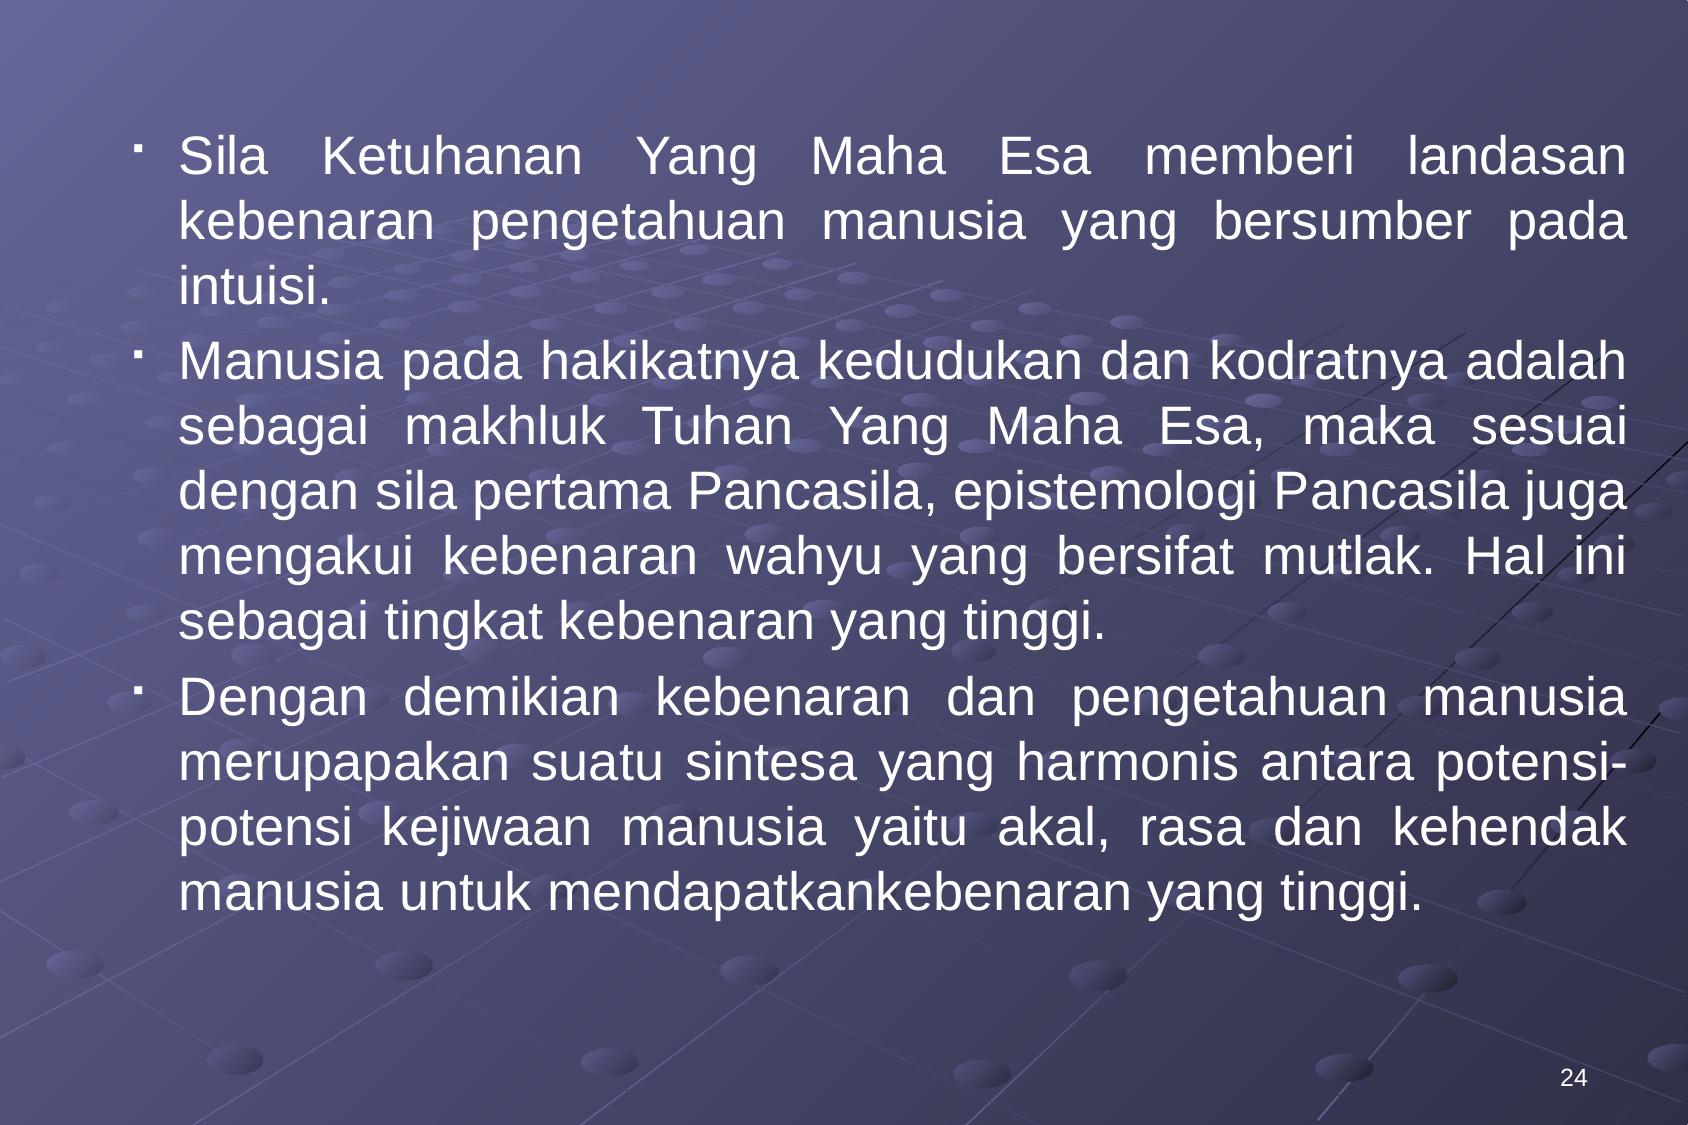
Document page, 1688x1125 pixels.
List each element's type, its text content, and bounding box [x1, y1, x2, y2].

list Sila Ketuhanan Yang Maha Esa memberi landasan kebenaran pengetahuan manusia yang bersumber pada intuisi. Manusia pada hakikatnya kedudukan dan kodratnya adalah sebagai makhluk Tuhan Yang Maha Esa, maka sesuai dengan sila pertama Pancasila, epistemologi Pancasila juga mengakui kebenaran wahyu yang bersifat mutlak. Hal ini sebagai tingkat kebenaran yang tinggi. Dengan demikian kebenaran dan pengetahuan manusia merupapakan suatu sintesa yang harmonis antara potensi-potensi kejiwaan manusia yaitu akal, rasa dan kehendak manusia untuk mendapatkankebenaran yang tinggi. [41, 112, 1646, 1006]
slide_number 24 [1209, 1023, 1604, 1100]
